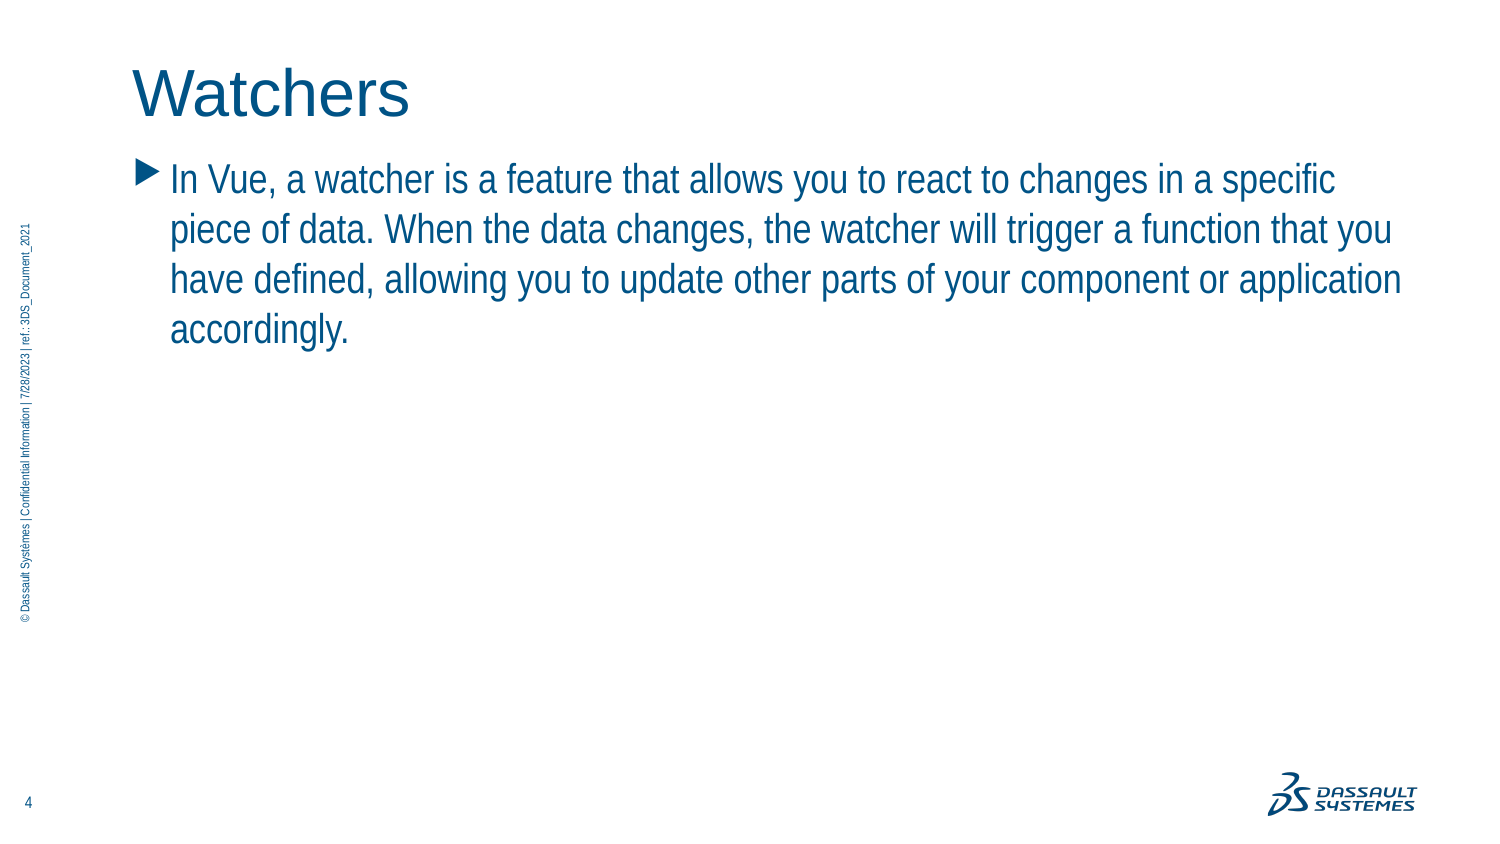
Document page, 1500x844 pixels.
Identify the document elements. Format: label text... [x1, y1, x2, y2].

title Watchers [118, 59, 1418, 121]
list In Vue, a watcher is a feature that allows you to react to changes in a specific piece of data. When the data changes, the watcher will trigger a function that you have defined, allowing you to update other parts of your component or application accordingly. [117, 144, 1418, 749]
